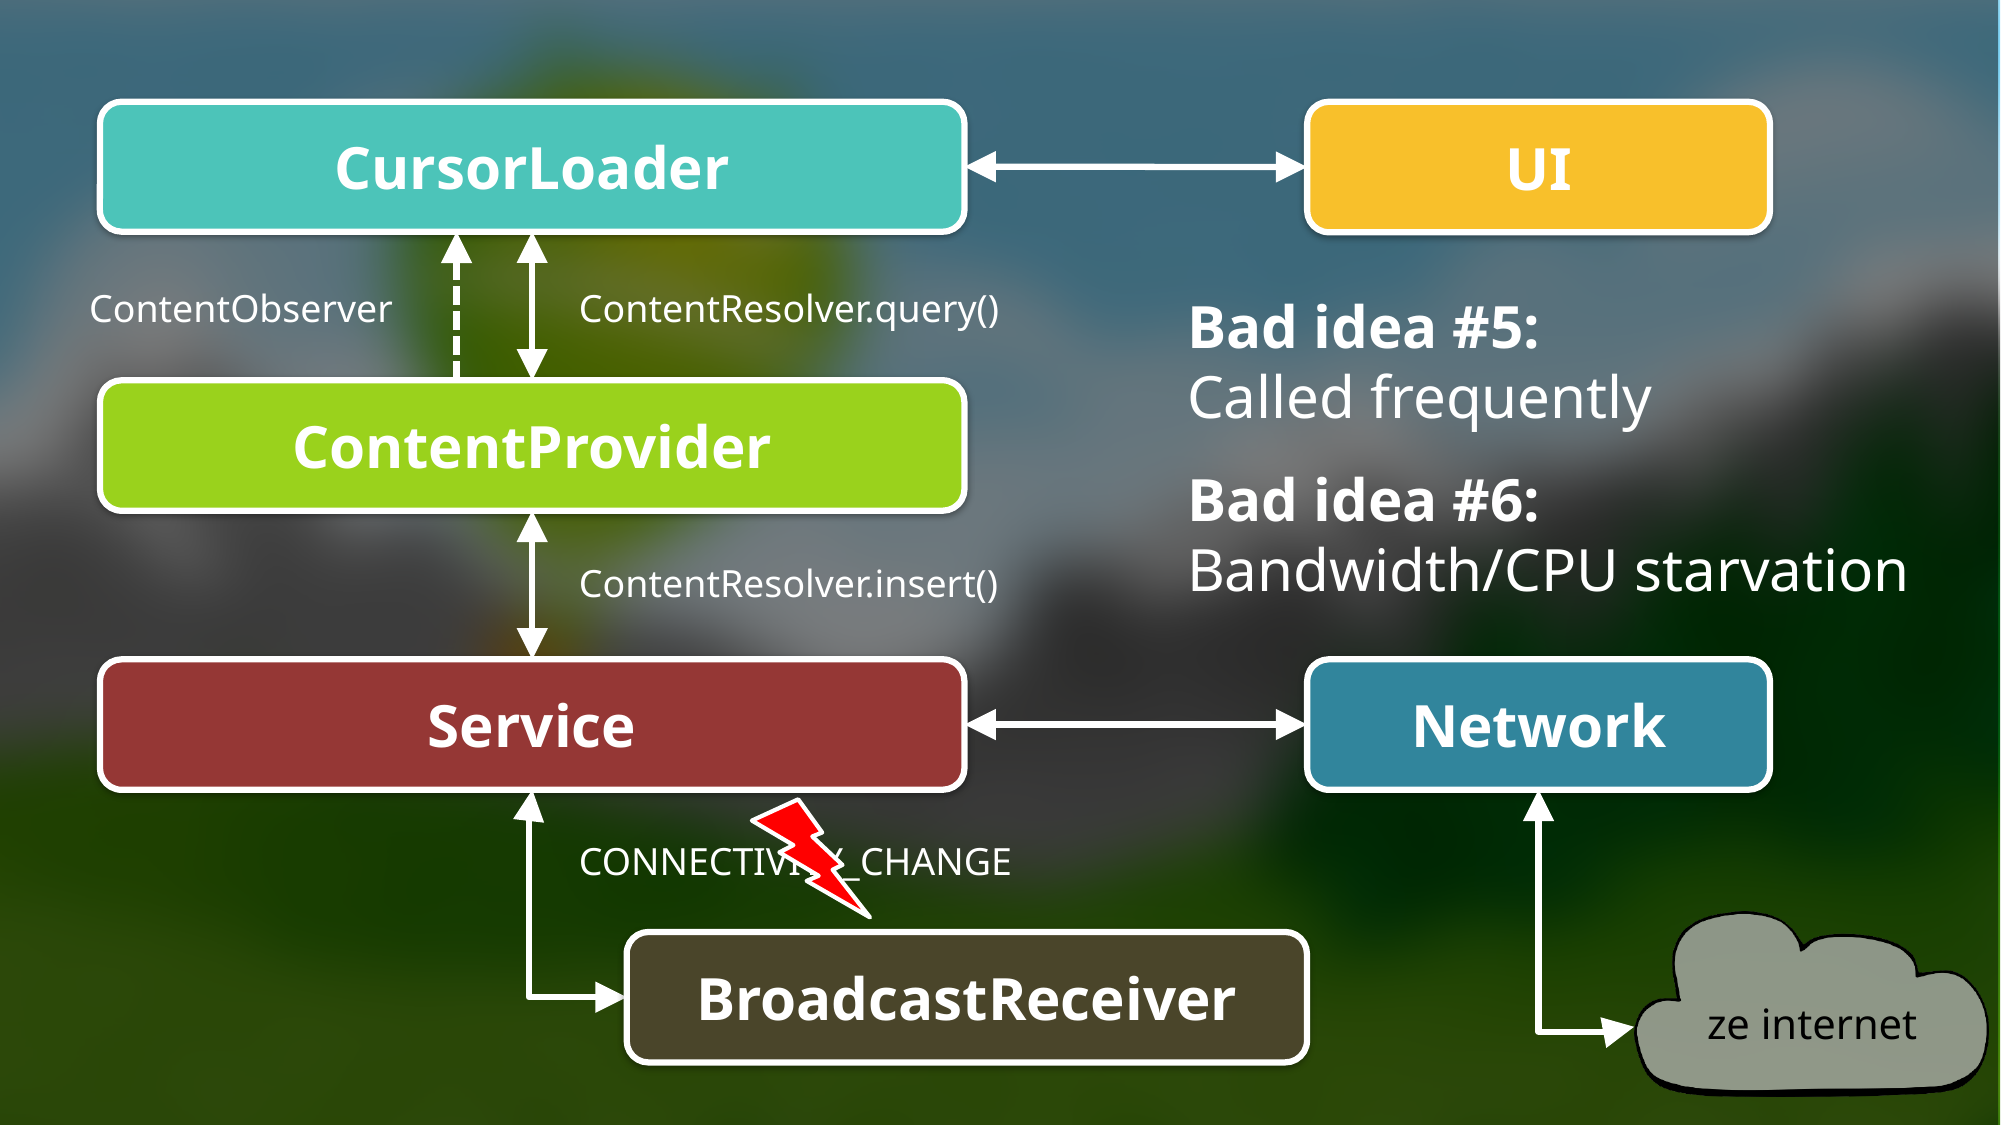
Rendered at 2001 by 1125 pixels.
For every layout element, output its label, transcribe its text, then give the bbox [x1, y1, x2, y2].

text_box Service [96, 656, 968, 793]
text_box ContentResolver.query() [564, 277, 1130, 338]
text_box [1633, 910, 1989, 1097]
text_box ContentObserver [31, 277, 408, 338]
text_box CONNECTIVITY_CHANGE [564, 830, 818, 891]
text_box UI [1303, 98, 1774, 236]
picture [0, 0, 2001, 1125]
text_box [1467, 860, 1706, 957]
text_box BroadcastReceiver [623, 928, 1311, 1066]
text_box ContentResolver.insert() [564, 552, 1073, 612]
text_box Network [1303, 656, 1774, 793]
text_box ContentProvider [96, 377, 968, 514]
text_box Bad idea #6: Bandwidth/CPU starvation [1172, 456, 1976, 611]
text_box CursorLoader [96, 98, 968, 235]
text_box [749, 797, 872, 920]
text_box CONNECTIVITY_CHANGE [817, 830, 1073, 891]
text_box Bad idea #5: Called frequently [1172, 283, 1976, 438]
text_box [475, 845, 684, 941]
